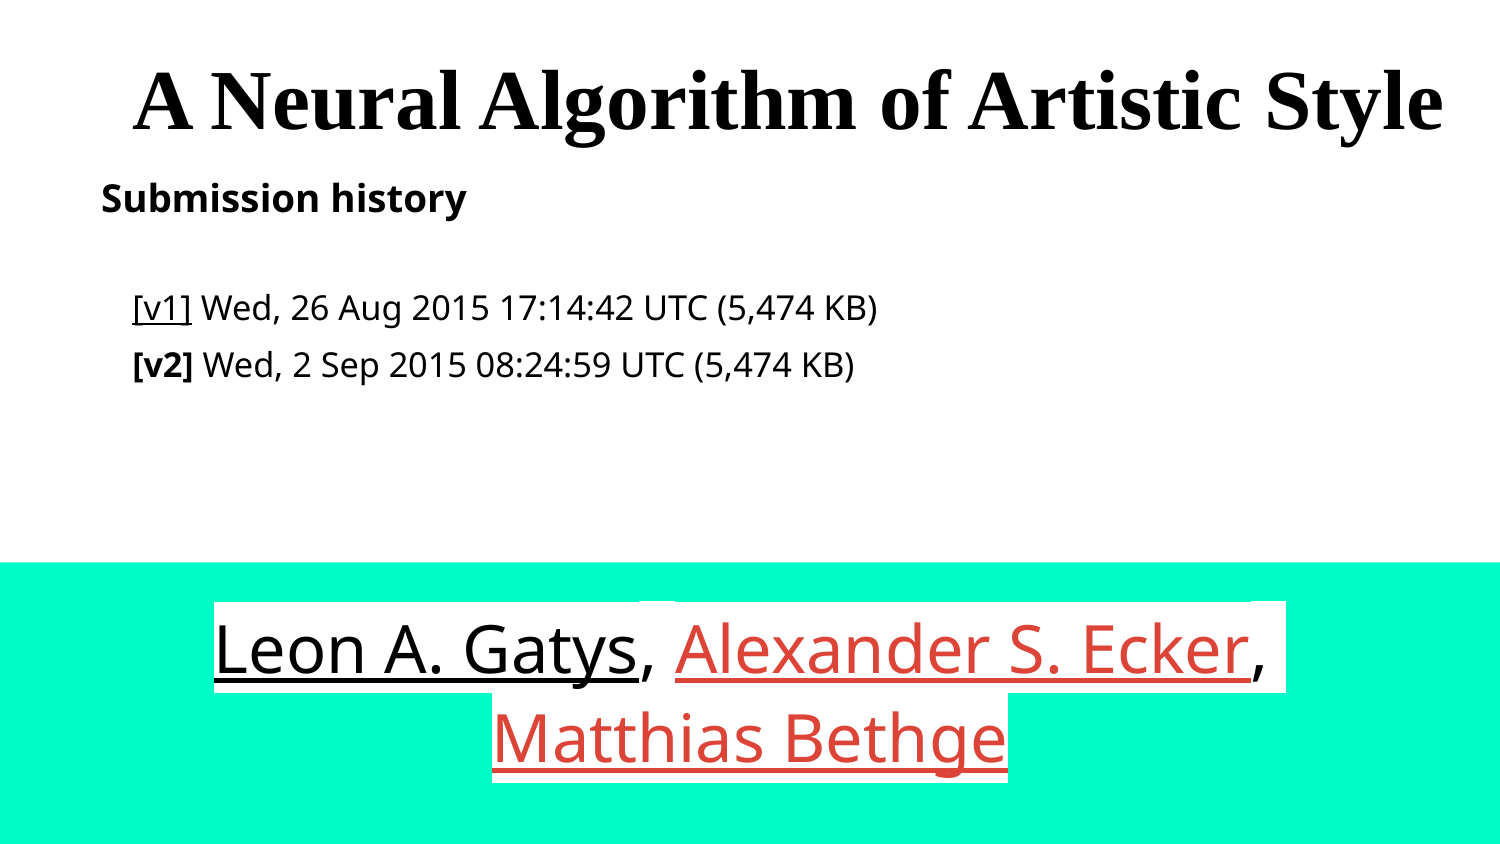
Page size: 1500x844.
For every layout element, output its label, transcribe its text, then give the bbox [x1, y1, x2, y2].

title A Neural Algorithm of Artistic Style Submission history [v1] Wed, 26 Aug 2015 17:14:42 UTC (5,474 KB) [v2] Wed, 2 Sep 2015 08:24:59 UTC (5,474 KB) [86, 108, 1484, 550]
subtitle Leon A. Gatys, Alexander S. Ecker, Matthias Bethge [51, 638, 1449, 755]
